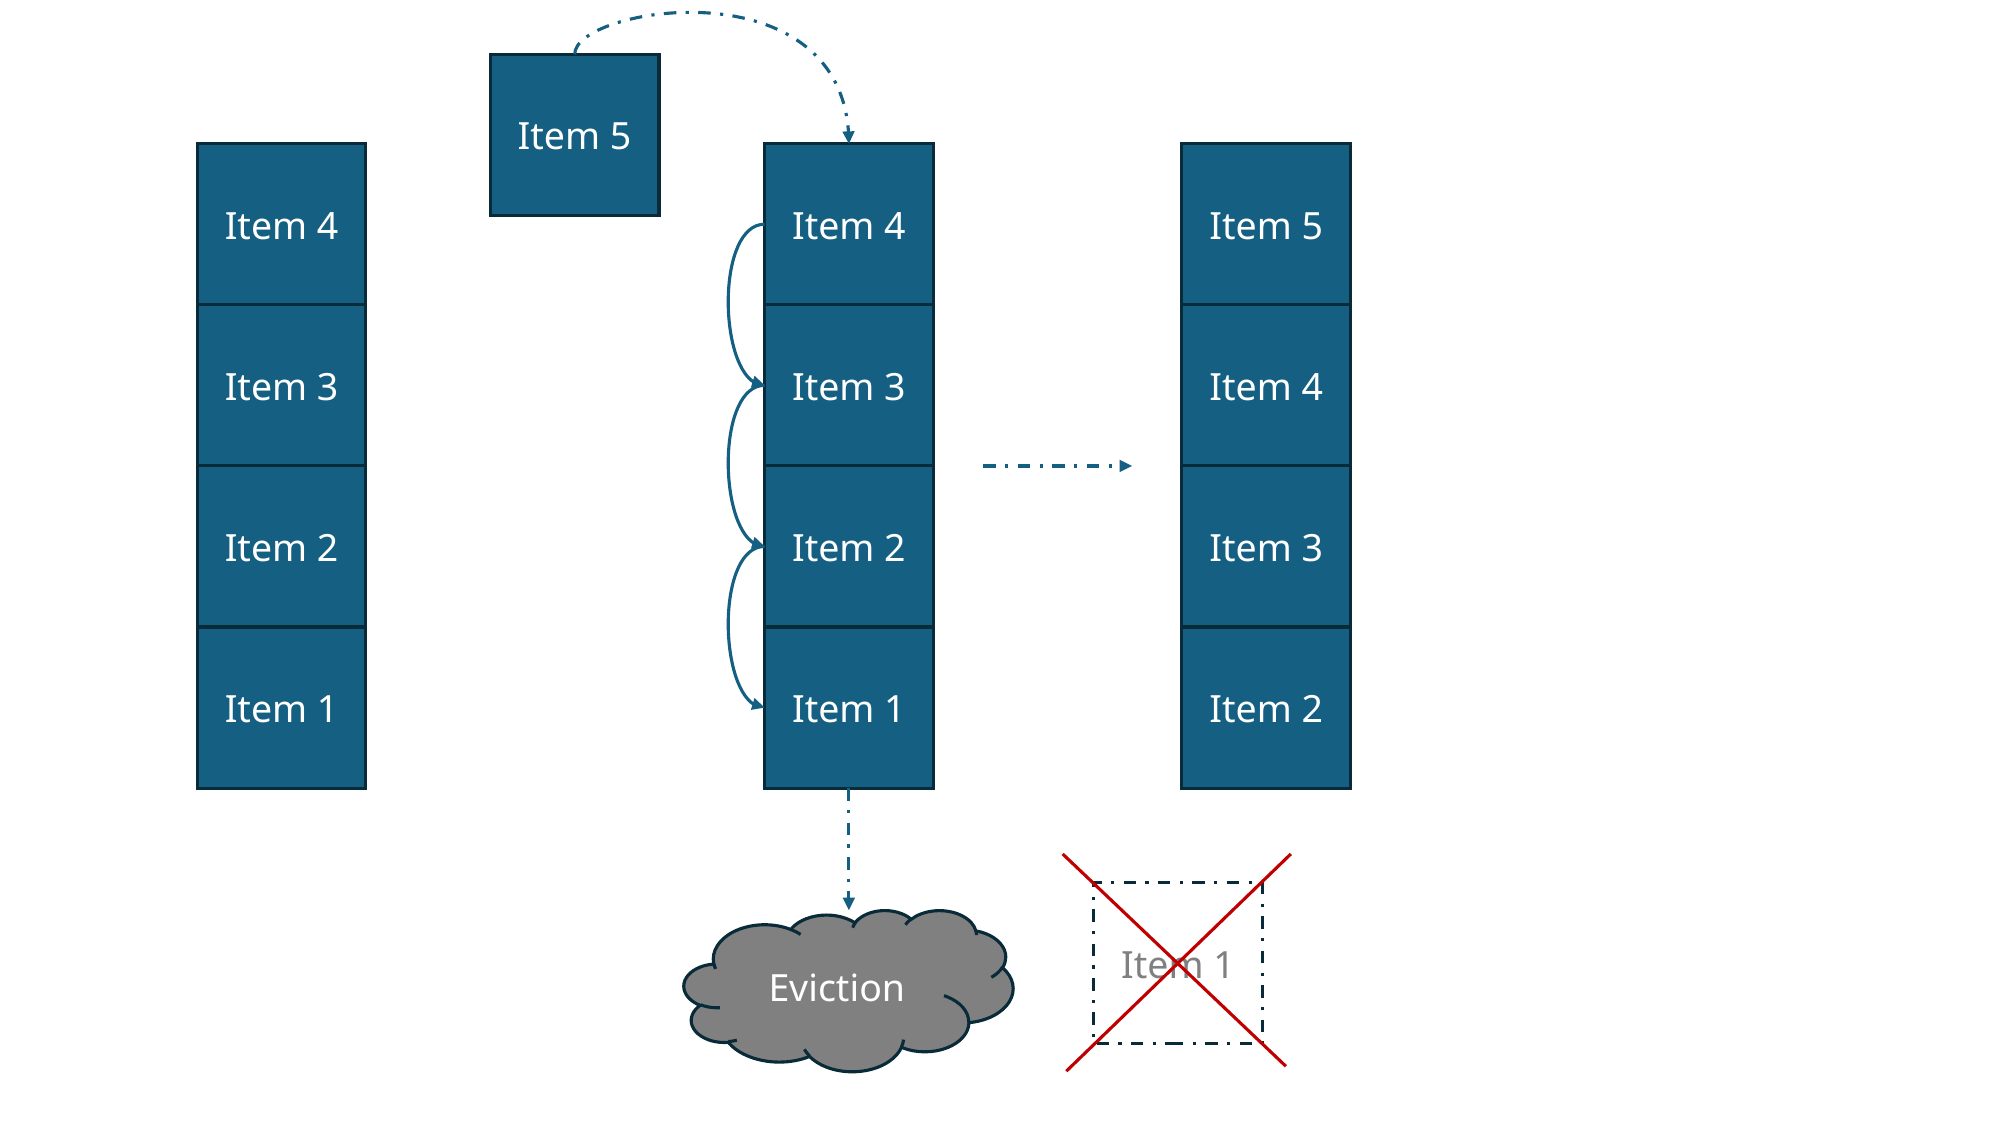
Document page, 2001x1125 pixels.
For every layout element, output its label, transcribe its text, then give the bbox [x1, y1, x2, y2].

text_box Item 2 [196, 464, 367, 625]
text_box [764, 223, 768, 384]
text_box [764, 384, 768, 545]
text_box Eviction [682, 909, 1015, 1074]
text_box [666, 0, 758, 237]
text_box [1065, 853, 1292, 1072]
text_box Item 3 [768, 303, 935, 464]
text_box Item 4 [763, 142, 935, 303]
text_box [764, 545, 768, 709]
text_box Item 1 [196, 625, 367, 790]
text_box Item 3 [196, 303, 367, 464]
text_box Item 2 [768, 464, 935, 625]
text_box Item 2 [1180, 625, 1352, 790]
text_box Item 5 [1180, 142, 1352, 303]
text_box Item 1 [763, 625, 935, 790]
text_box Item 5 [489, 53, 661, 217]
text_box Item 3 [1180, 464, 1352, 625]
text_box Item 4 [1180, 303, 1352, 464]
text_box Item 4 [196, 142, 367, 303]
